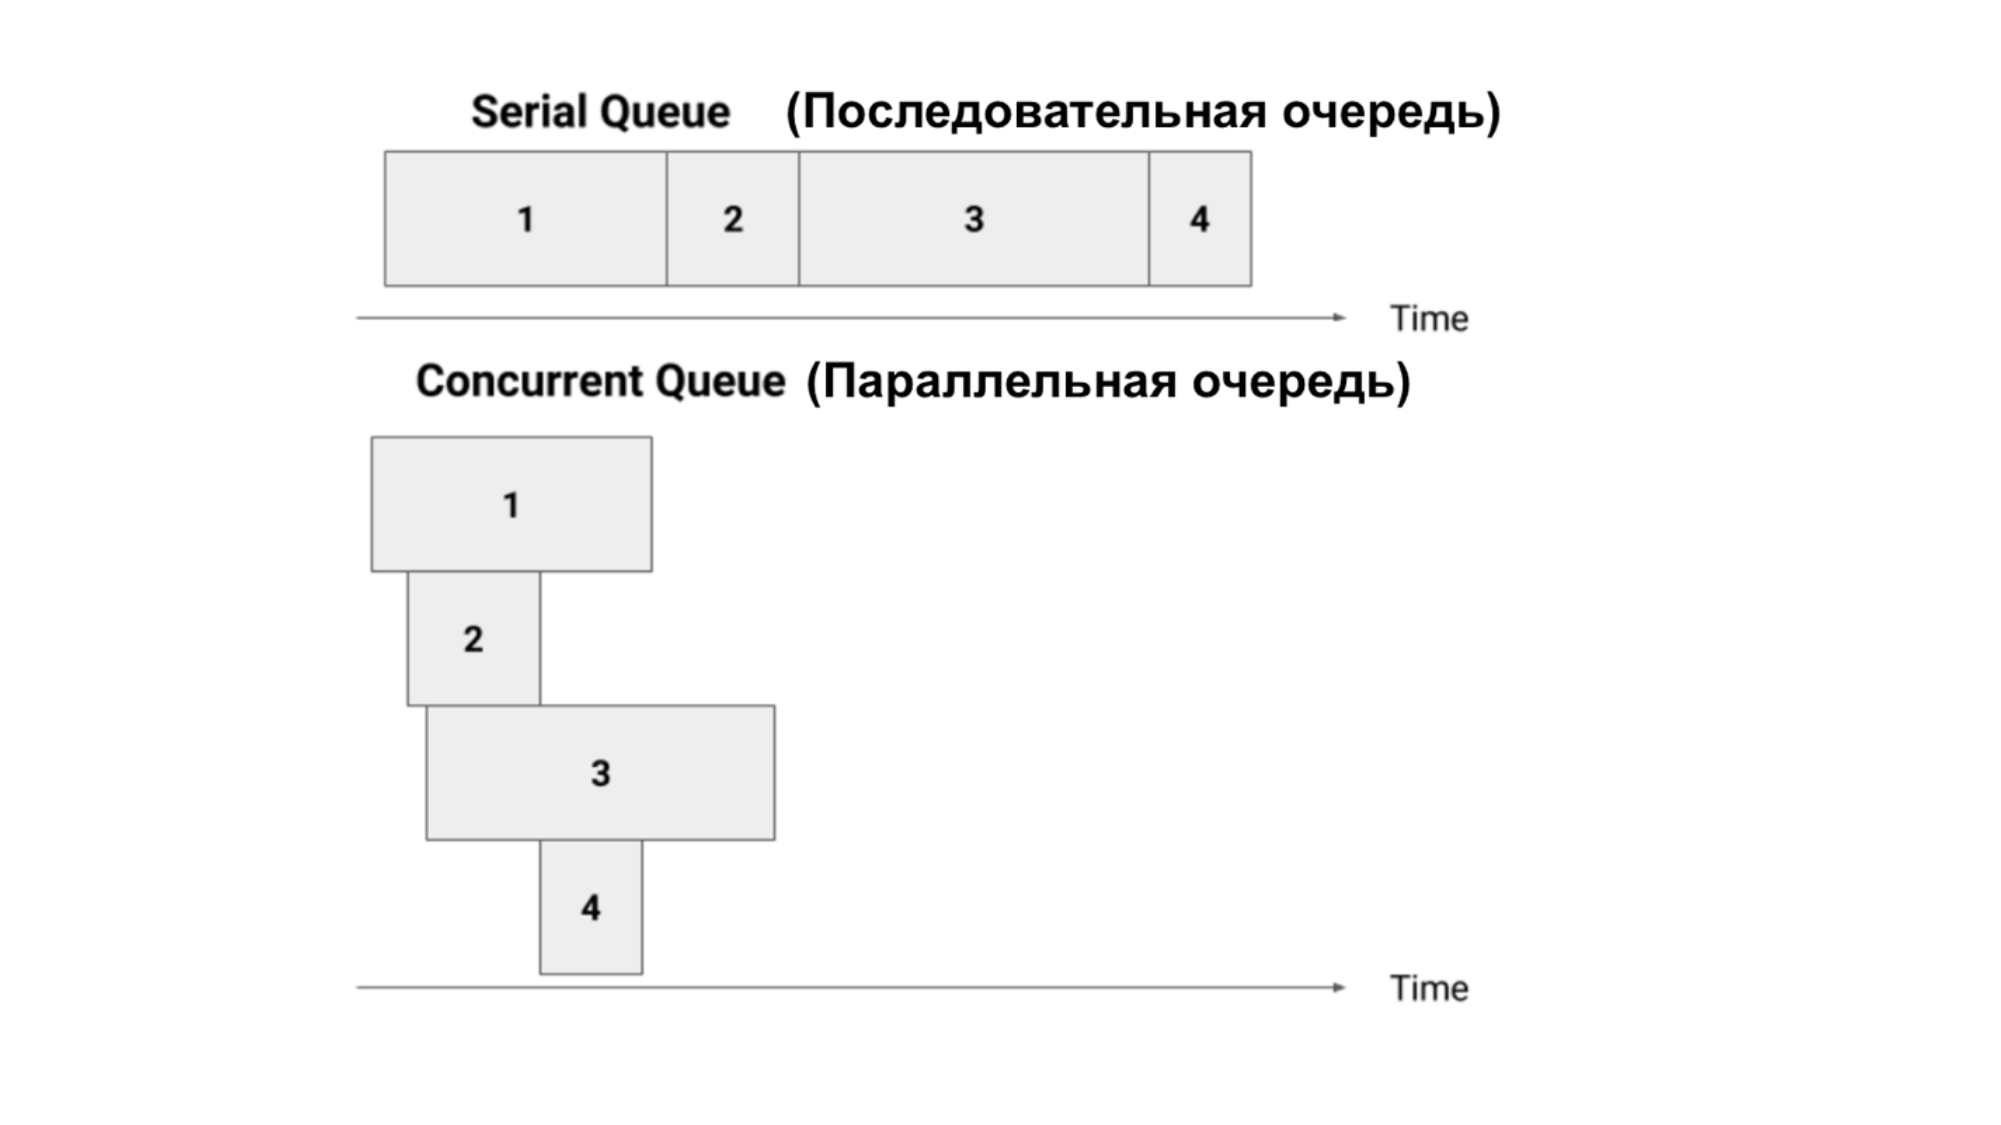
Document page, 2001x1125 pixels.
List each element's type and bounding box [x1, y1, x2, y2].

picture [304, 0, 1696, 1125]
